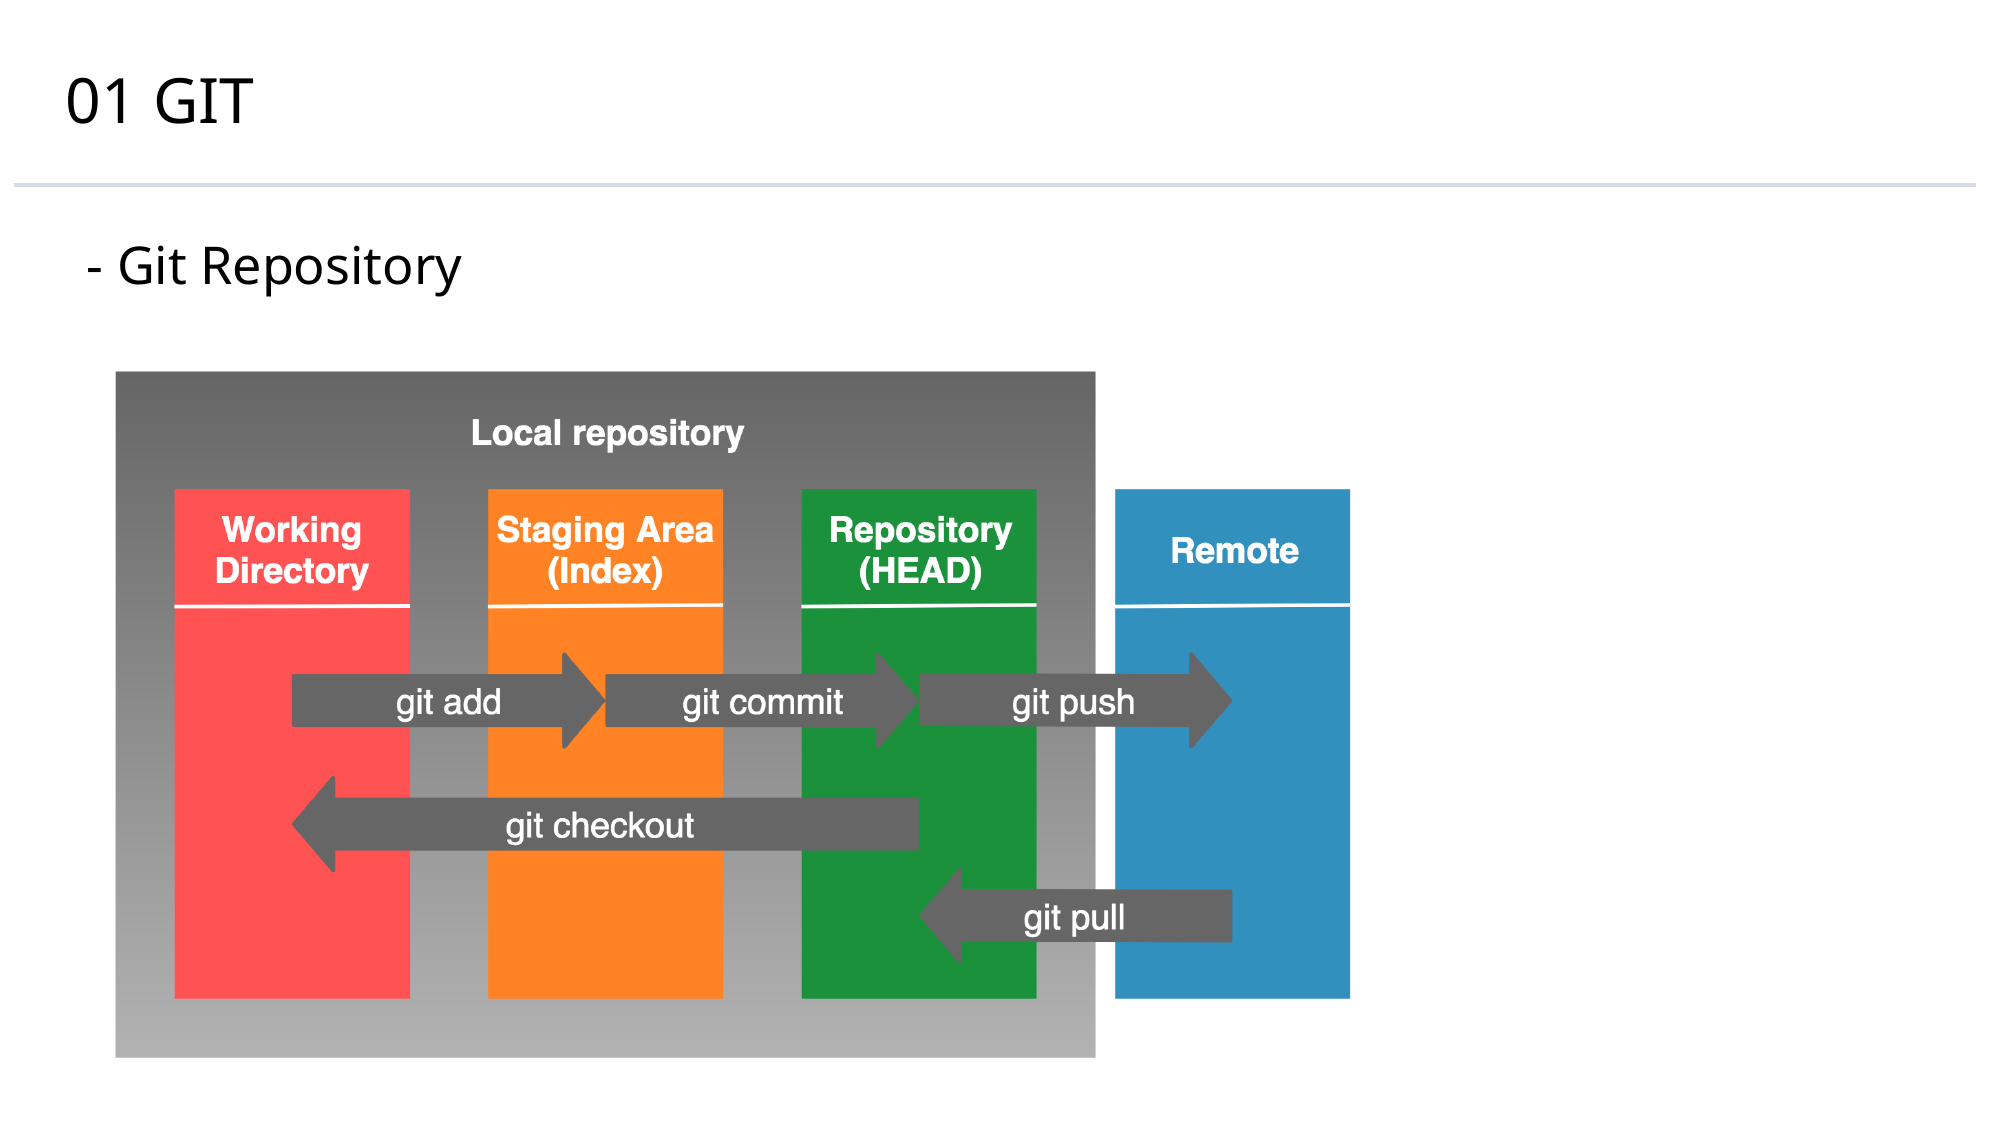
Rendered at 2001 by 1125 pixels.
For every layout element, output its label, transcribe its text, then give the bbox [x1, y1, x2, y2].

text_box 01 GIT [50, 54, 1158, 144]
picture [114, 369, 1353, 1059]
text_box - Git Repository [72, 225, 1180, 303]
